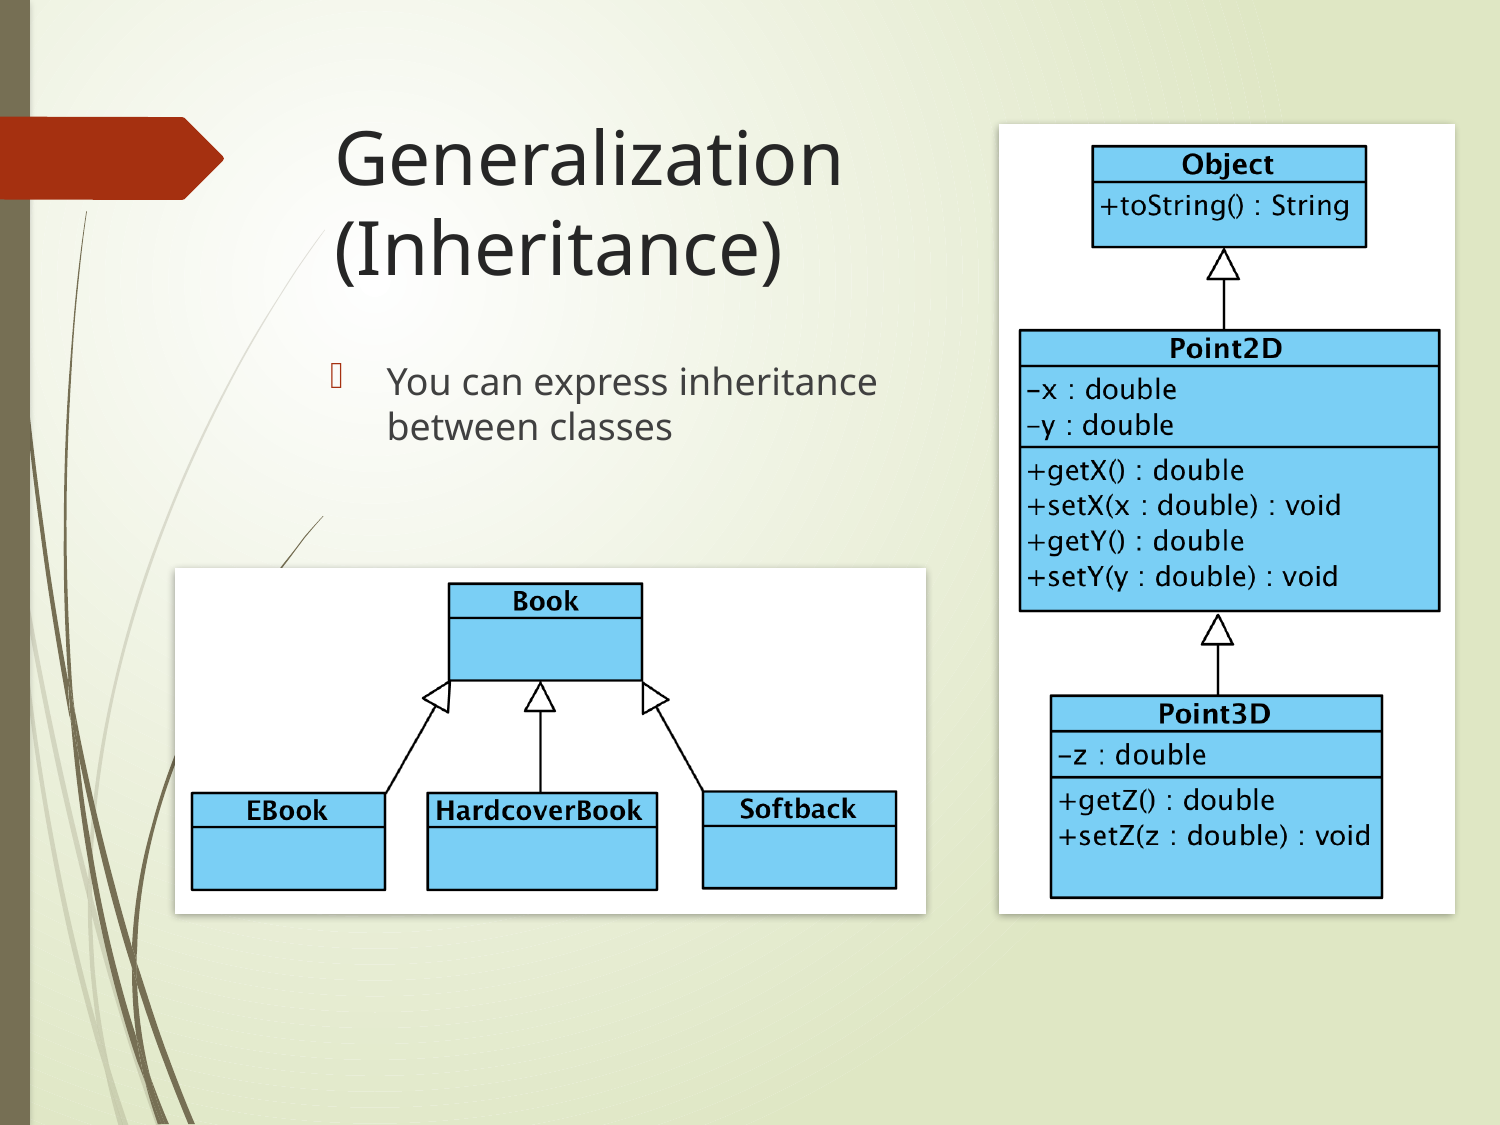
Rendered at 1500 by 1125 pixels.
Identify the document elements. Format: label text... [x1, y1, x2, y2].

picture [175, 568, 926, 914]
title Generalization (Inheritance) [319, 102, 888, 313]
list You can express inheritance between classes [315, 350, 926, 488]
picture [999, 124, 1455, 914]
